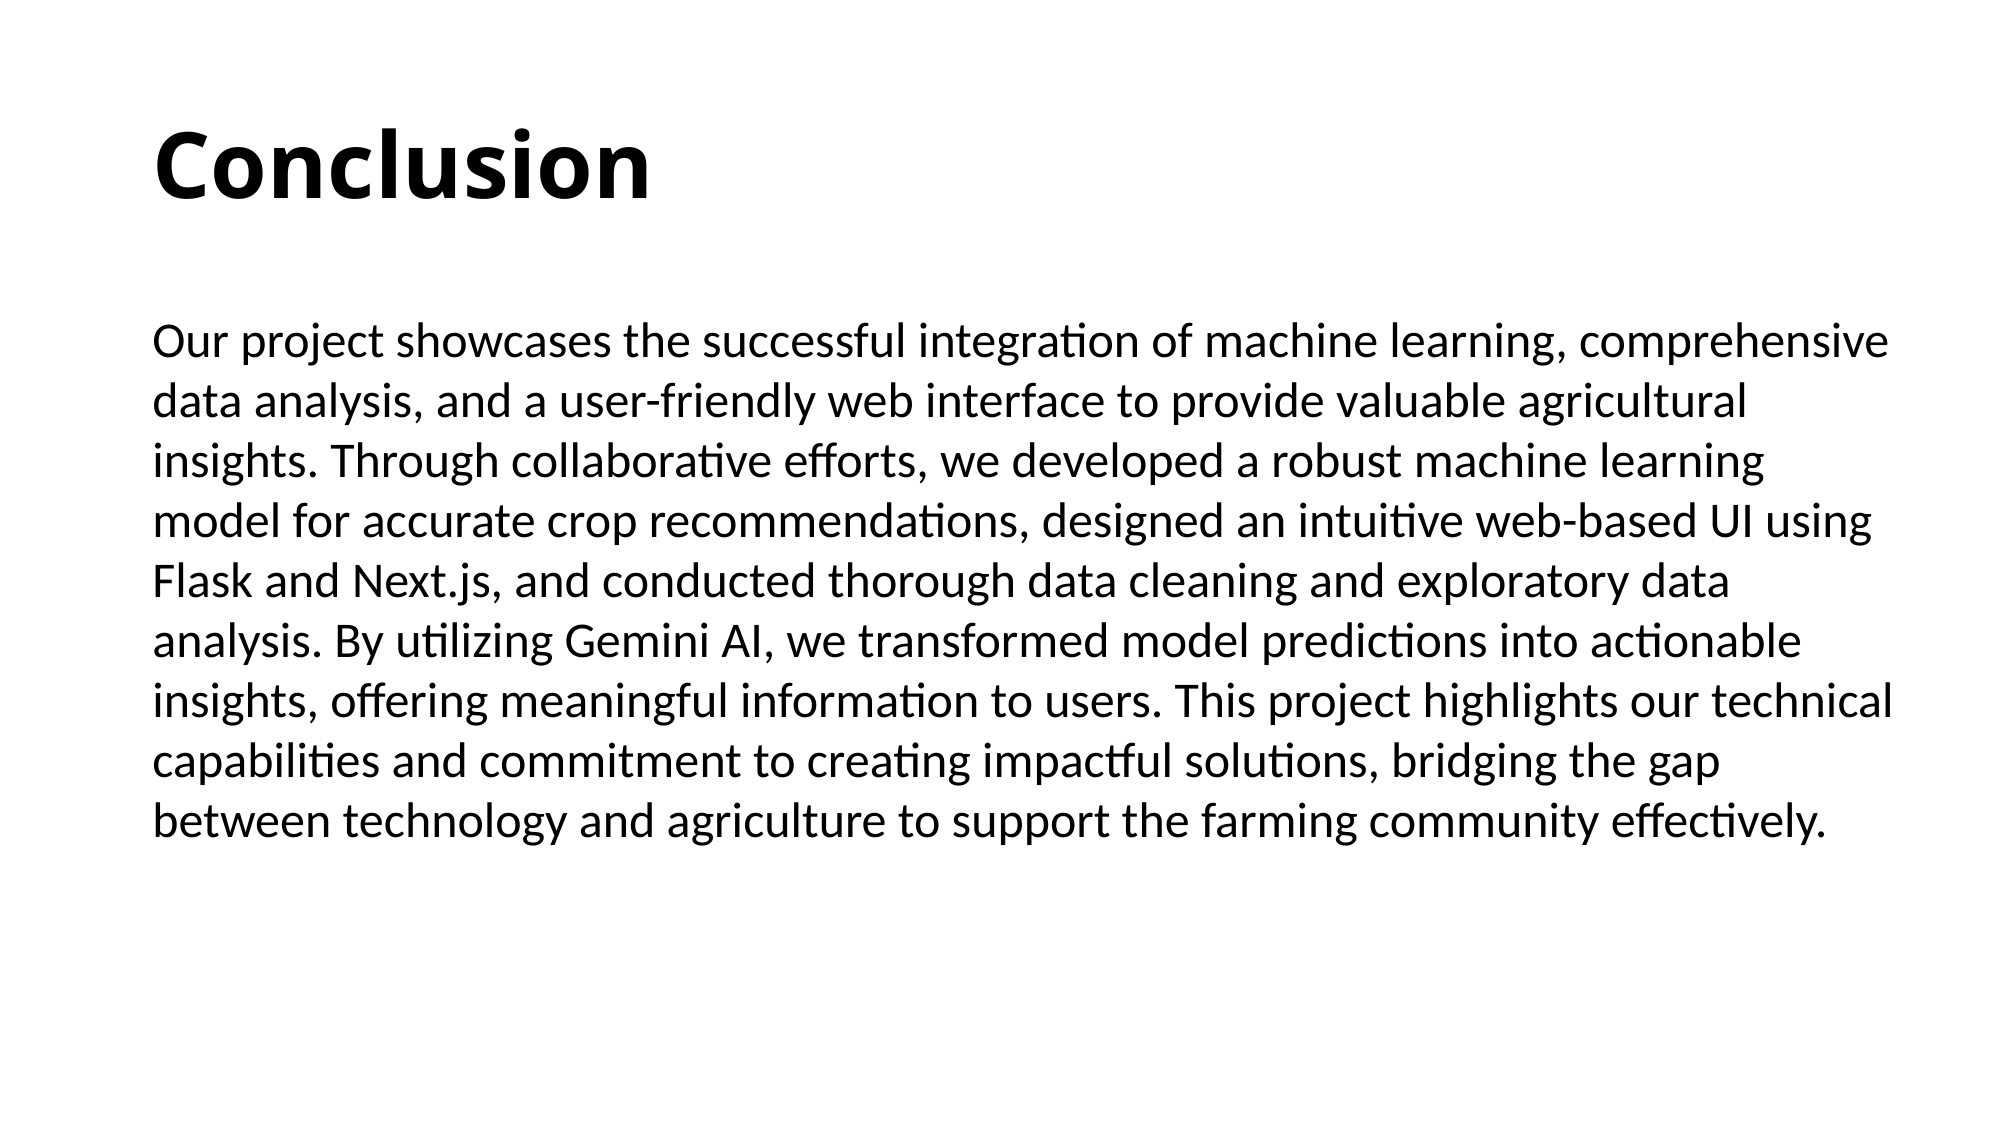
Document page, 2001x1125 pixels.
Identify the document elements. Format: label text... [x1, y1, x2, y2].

list Our project showcases the successful integration of machine learning, comprehensive data analysis, and a user-friendly web interface to provide valuable agricultural insights. Through collaborative efforts, we developed a robust machine learning model for accurate crop recommendations, designed an intuitive web-based UI using Flask and Next.js, and conducted thorough data cleaning and exploratory data analysis. By utilizing Gemini AI, we transformed model predictions into actionable insights, offering meaningful information to users. This project highlights our technical capabilities and commitment to creating impactful solutions, bridging the gap between technology and agriculture to support the farming community effectively. [137, 299, 1914, 1014]
title Conclusion [137, 59, 1863, 278]
